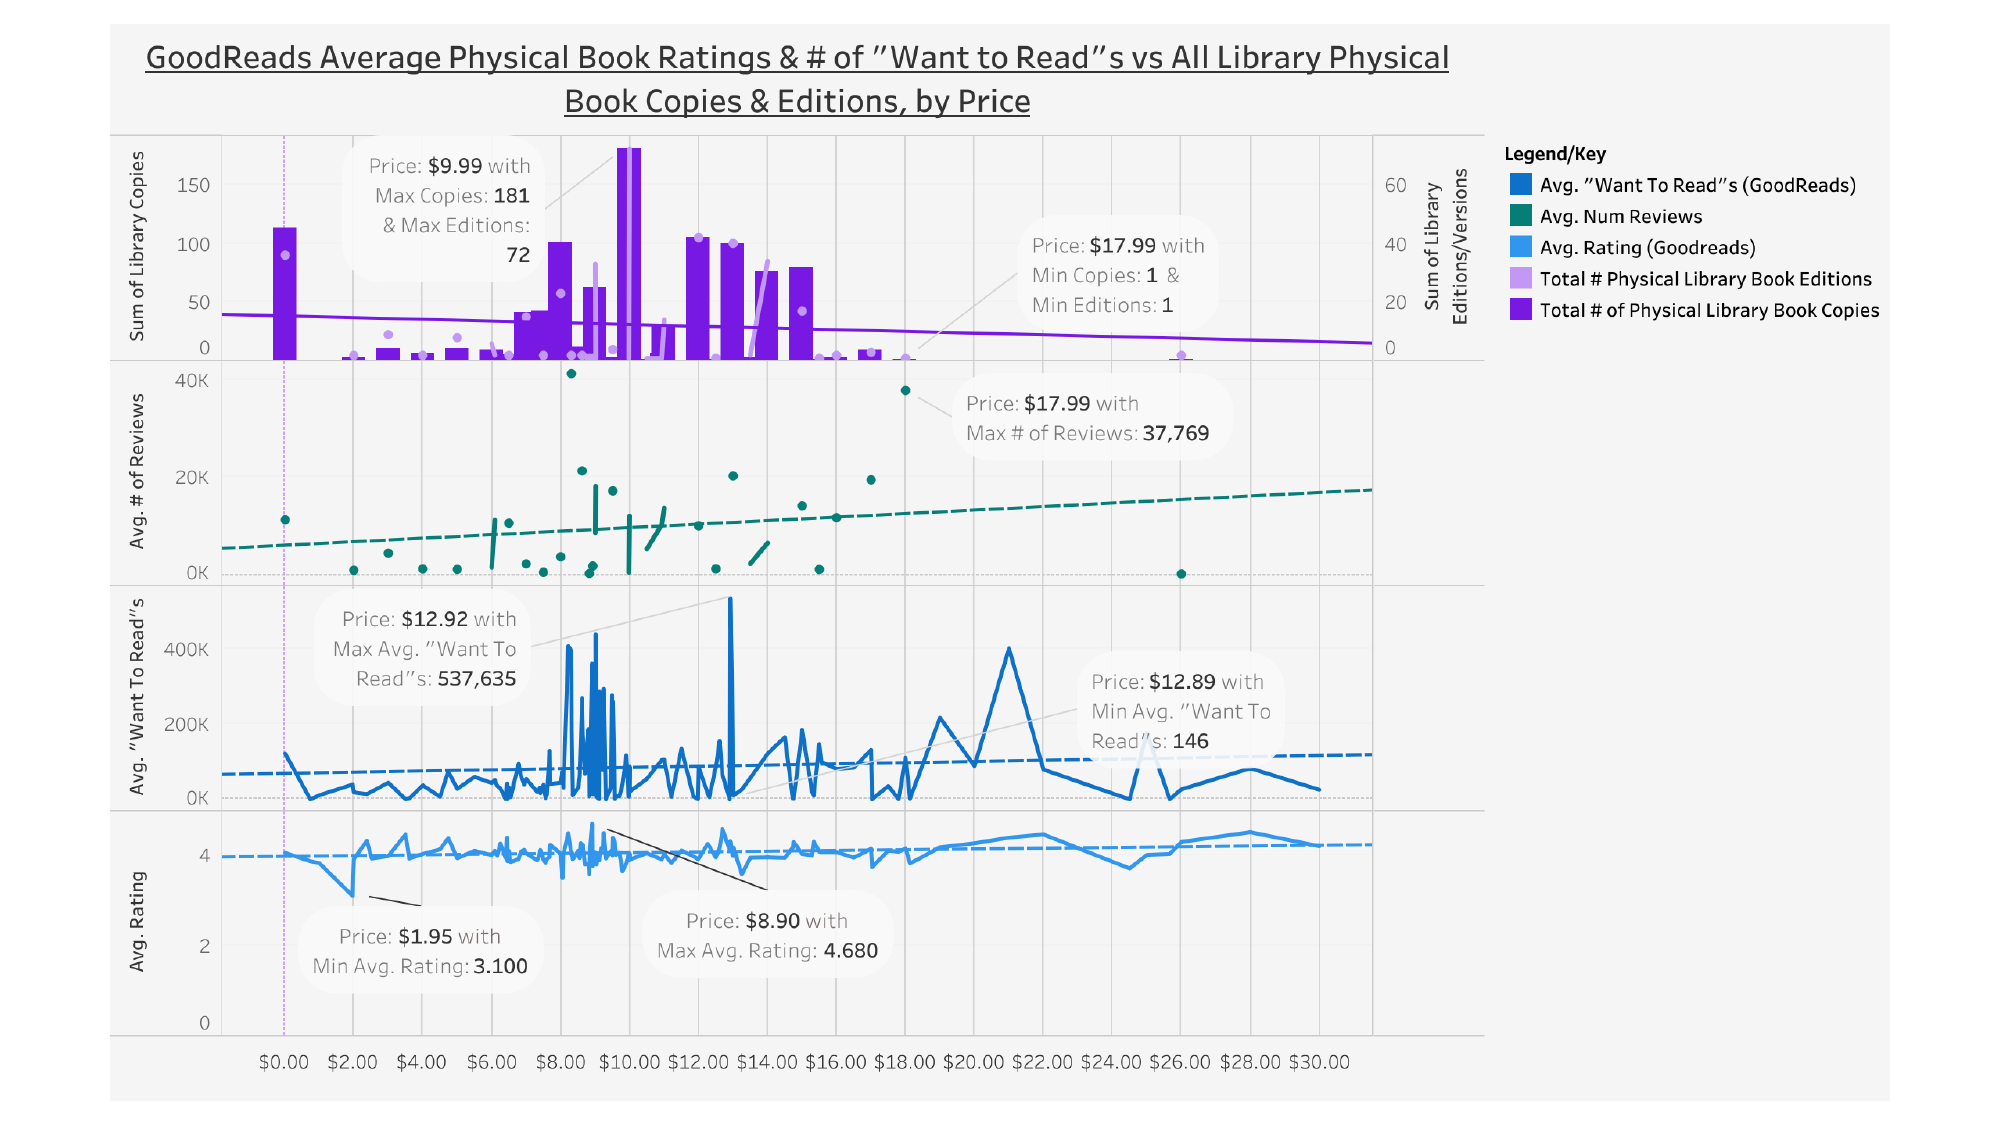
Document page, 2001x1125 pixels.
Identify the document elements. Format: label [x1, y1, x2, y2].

picture [110, 24, 1890, 1101]
